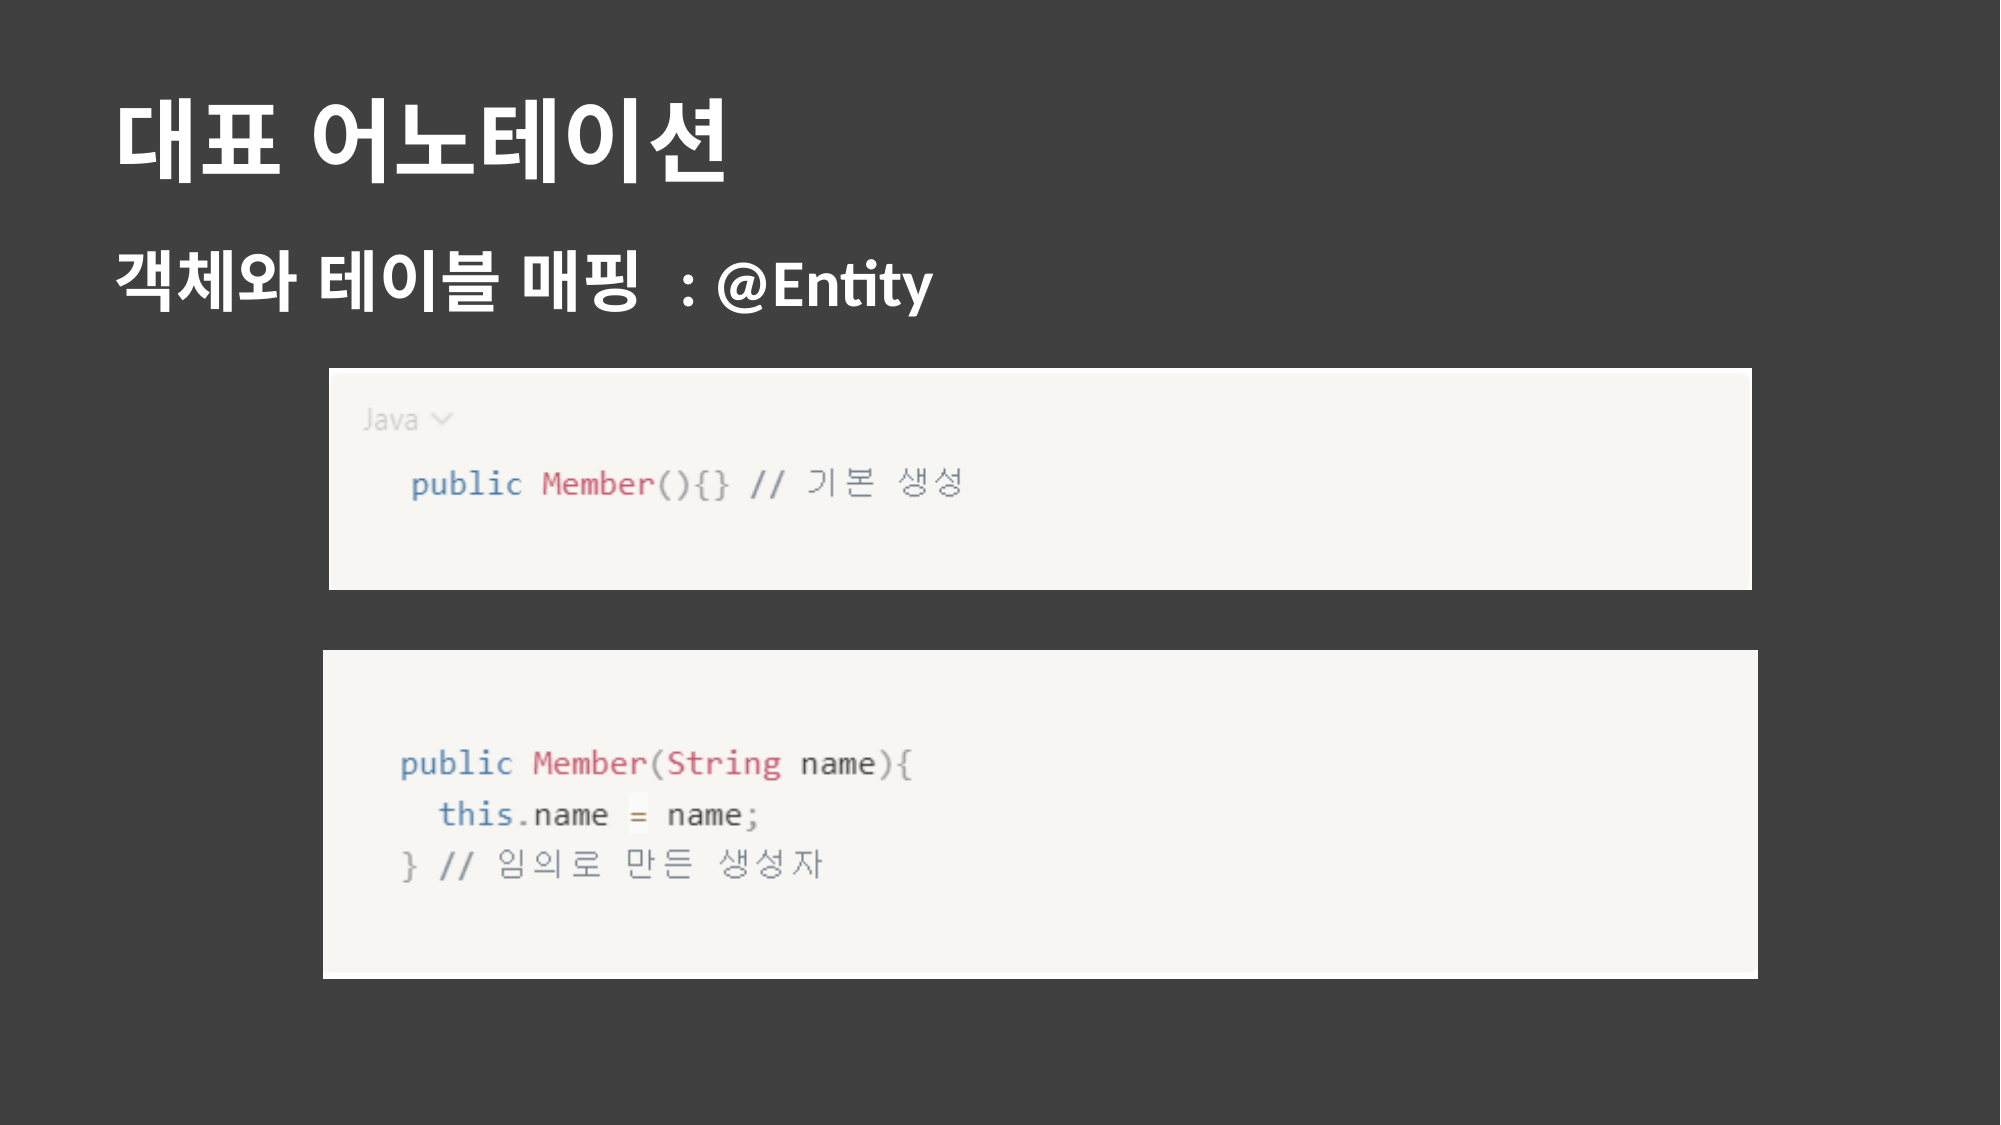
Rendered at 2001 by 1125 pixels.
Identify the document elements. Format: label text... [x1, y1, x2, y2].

list 객체와 테이블 매핑 : @Entity [99, 232, 1900, 369]
picture [322, 649, 1758, 979]
picture [328, 368, 1753, 591]
title 대표 어노테이션 [99, 45, 1900, 232]
